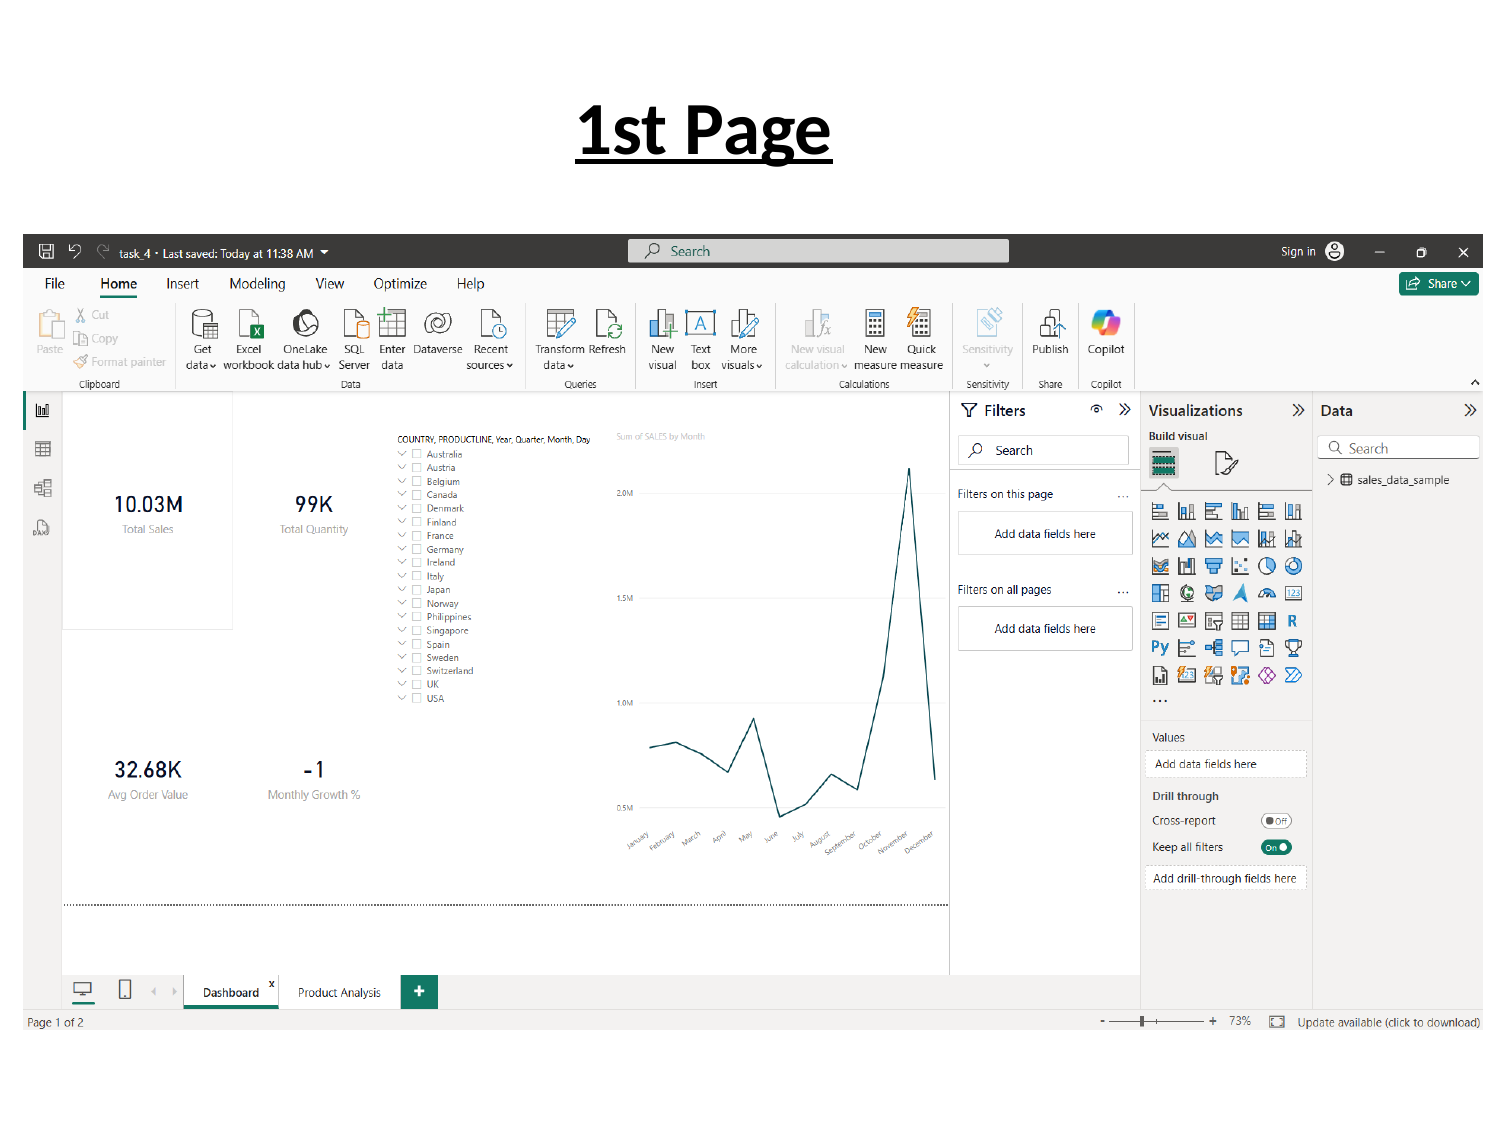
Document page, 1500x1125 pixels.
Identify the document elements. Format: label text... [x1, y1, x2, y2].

picture [22, 234, 1484, 1030]
text_box 1st Page [264, 71, 1143, 177]
